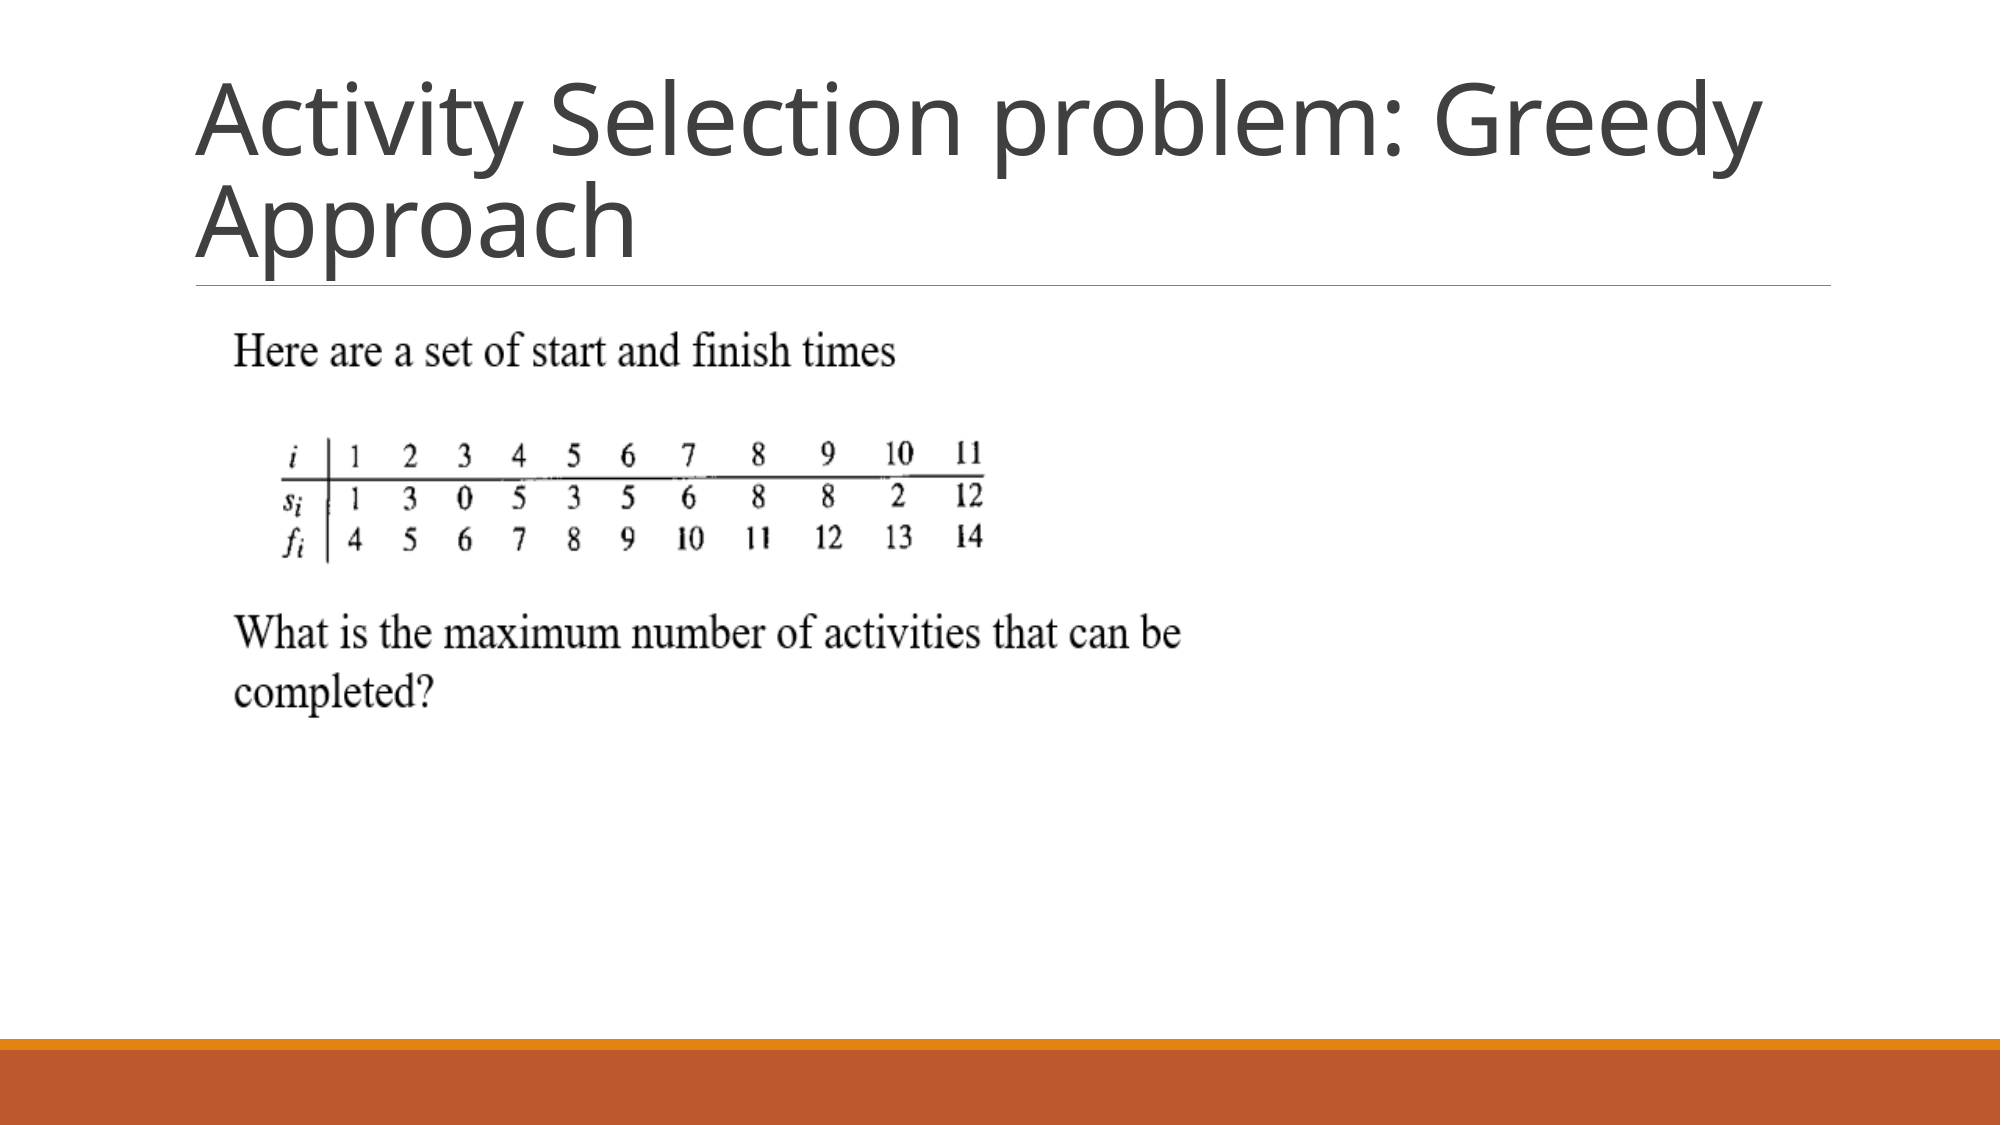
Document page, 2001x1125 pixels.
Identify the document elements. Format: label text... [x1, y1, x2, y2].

title Activity Selection problem: Greedy Approach [180, 47, 1830, 285]
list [221, 318, 1193, 733]
